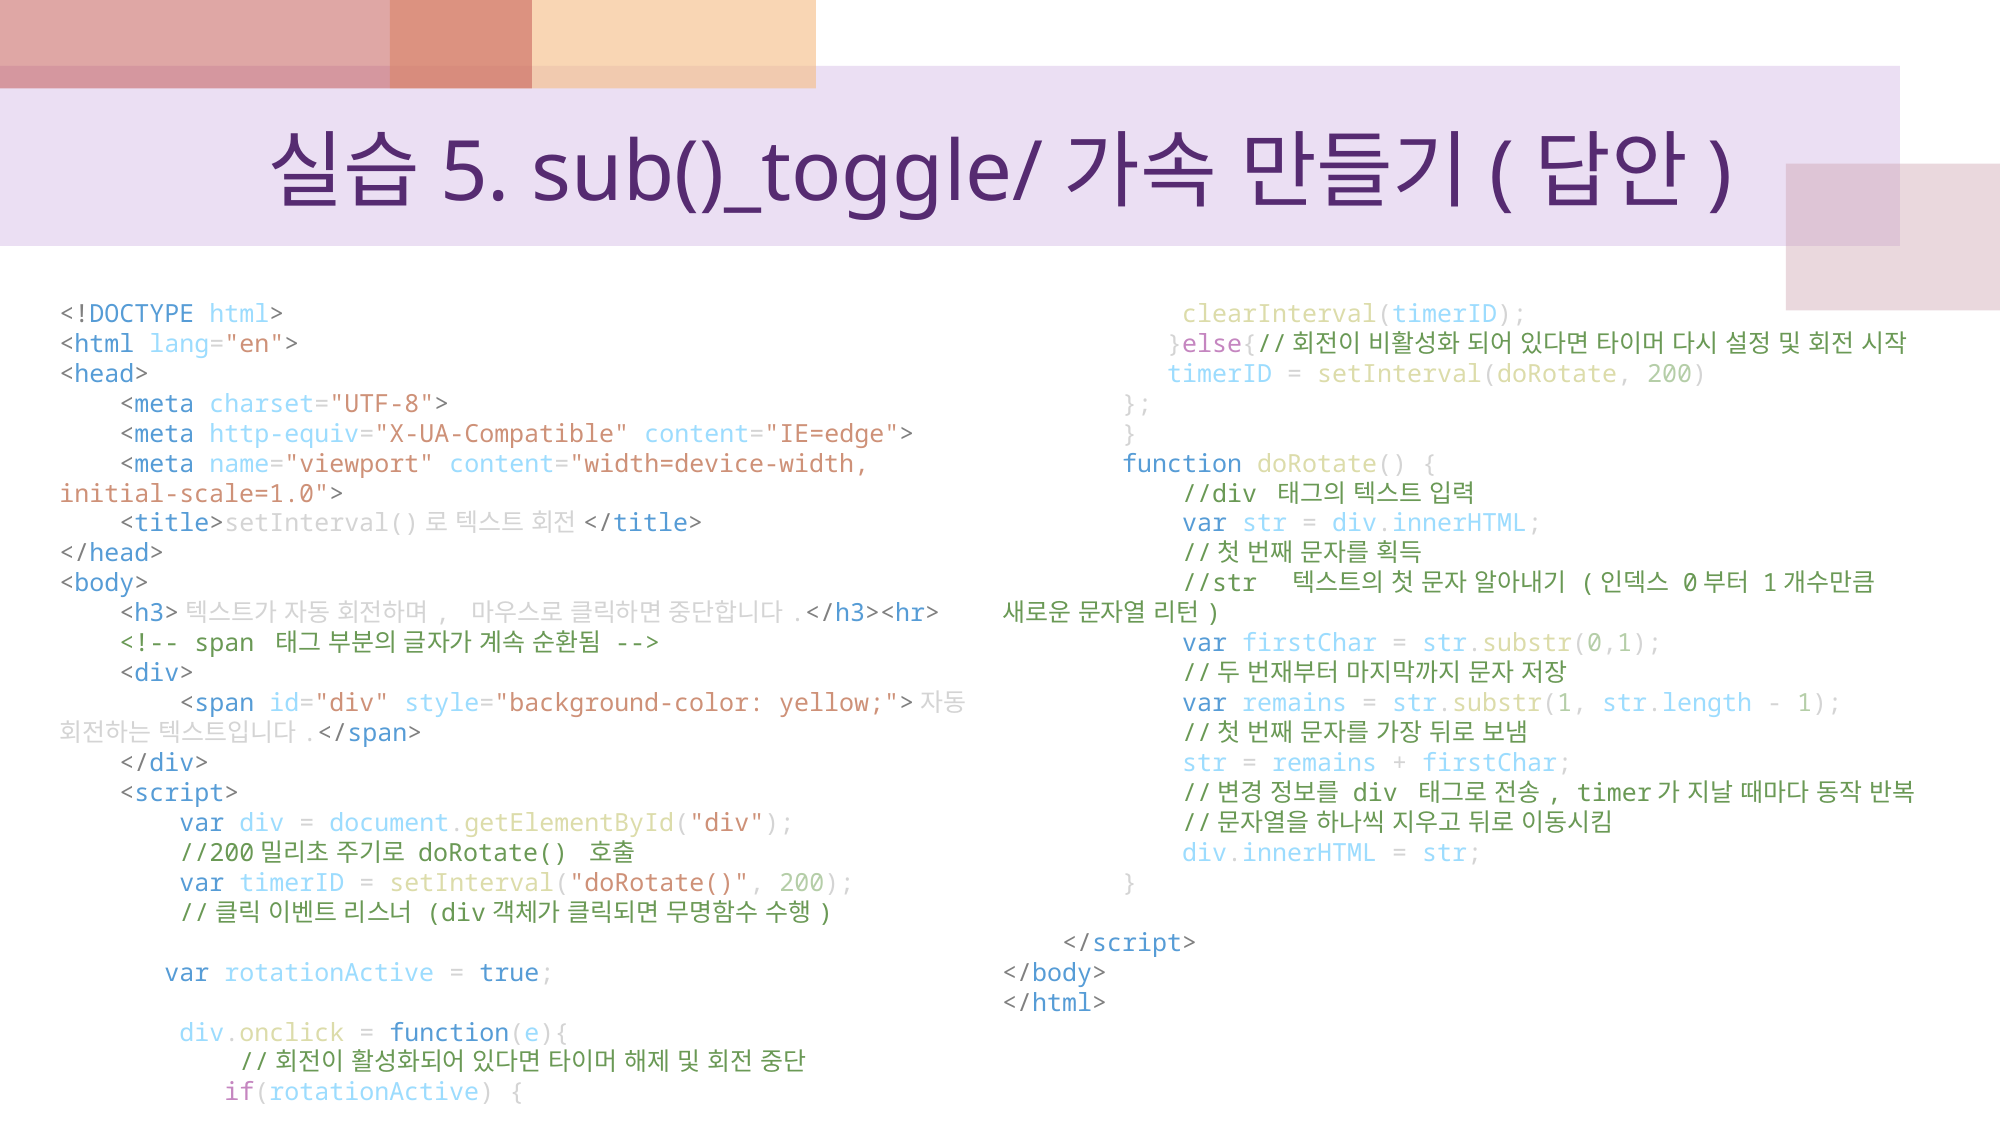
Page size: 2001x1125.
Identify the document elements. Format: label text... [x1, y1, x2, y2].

text_box <!DOCTYPE html> <html lang="en"> <head> <meta charset="UTF-8"> <meta http-equiv="X-UA-Compatible" content="IE=edge"> <meta name="viewport" content="width=device-width, initial-scale=1.0"> <title>setInterval()로 텍스트 회전</title> </head> <body> <h3>텍스트가 자동 회전하며, 마우스로 클릭하면 중단합니다.</h3><hr> <!-- span 태그 부분의 글자가 계속 순환됨 --> <div> <span id="div" style="background-color: yellow;">자동 회전하는 텍스트입니다.</span> </div> <script> var div = document.getElementById("div"); //200밀리초 주기로 doRotate() 호출 var timerID = setInterval("doRotate()", 200); //클릭 이벤트 리스너 (div객체가 클릭되면 무명함수 수행) var rotationActive = true; div.onclick = function(e){ //회전이 활성화되어 있다면 타이머 해제 및 회전 중단 if(rotationActive) { clearInterval(timerID); }else{//회전이 비활성화 되어 있다면 타이머 다시 설정 및 회전 시작 timerID = setInterval(doRotate, 200) }; } function doRotate() { //div 태그의 텍스트 입력 var str = div.innerHTML; //첫 번째 문자를 획득 //str 텍스트의 첫 문자 알아내기 (인덱스 0부터 1개수만큼 새로운 문자열 리턴) var firstChar = str.substr(0,1); //두 번재부터 마지막까지 문자 저장 var remains = str.substr(1, str.length - 1); //첫 번째 문자를 가장 뒤로 보냄 str = remains + firstChar; //변경 정보를 div 태그로 전송, timer가 지날 때마다 동작 반복 //문자열을 하나씩 지우고 뒤로 이동시킴 div.innerHTML = str; } </script> </body> </html> [44, 290, 1960, 1125]
title 실습5. sub()_toggle/가속 만들기(답안) [99, 88, 1900, 246]
